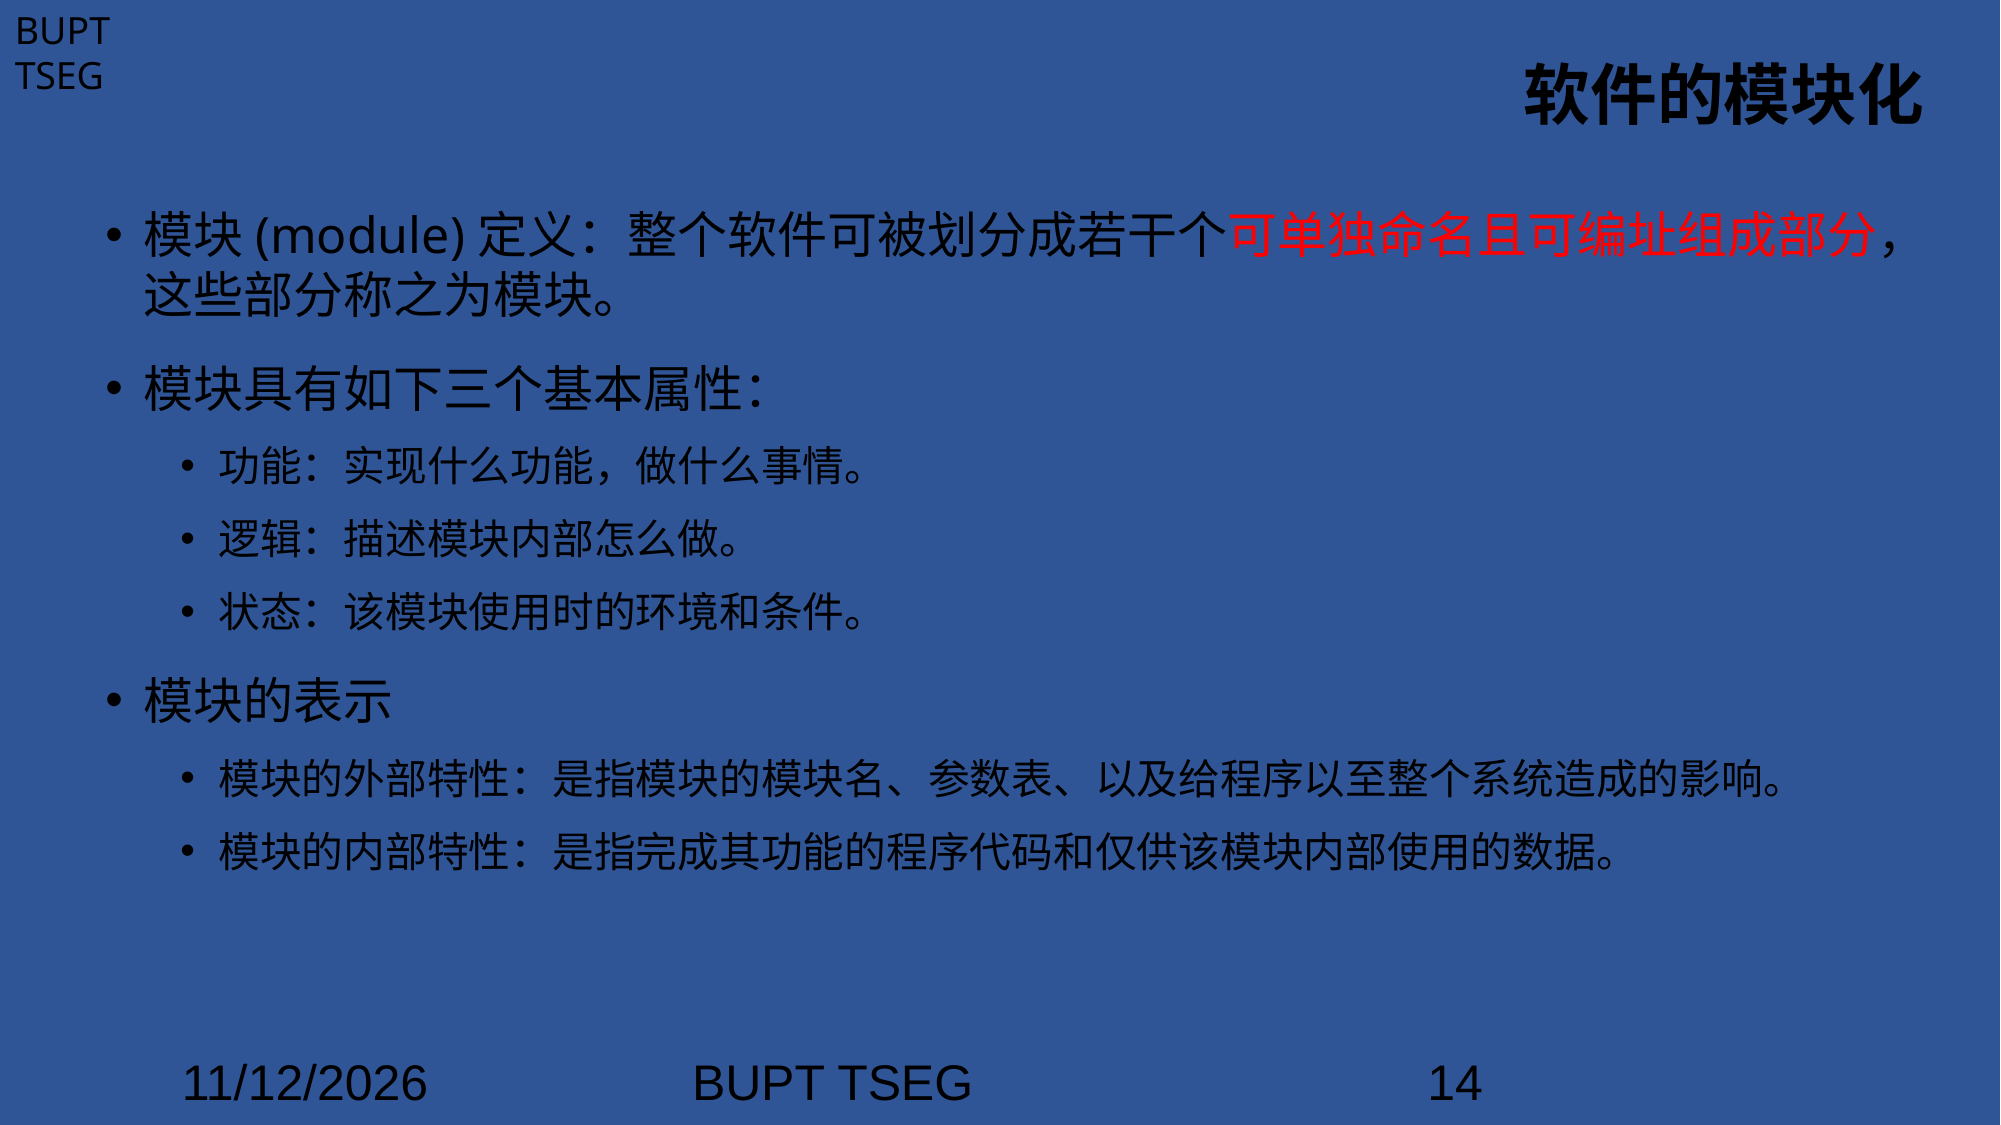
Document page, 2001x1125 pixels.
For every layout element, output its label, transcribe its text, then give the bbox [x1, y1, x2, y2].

list 模块(module)定义：整个软件可被划分成若干个可单独命名且可编址组成部分，这些部分称之为模块。 模块具有如下三个基本属性： 功能：实现什么功能，做什么事情。 逻辑：描述模块内部怎么做。 状态：该模块使用时的环境和条件。 模块的表示 模块的外部特性：是指模块的模块名、参数表、以及给程序以至整个系统造成的影响。 模块的内部特性：是指完成其功能的程序代码和仅供该模块内部使用的数据。 [90, 196, 1910, 1014]
slide_number 14 [1412, 1042, 1863, 1103]
title 软件的模块化 [244, 45, 1940, 152]
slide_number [167, 1042, 618, 1103]
footer BUPT TSEG [677, 1042, 1353, 1103]
